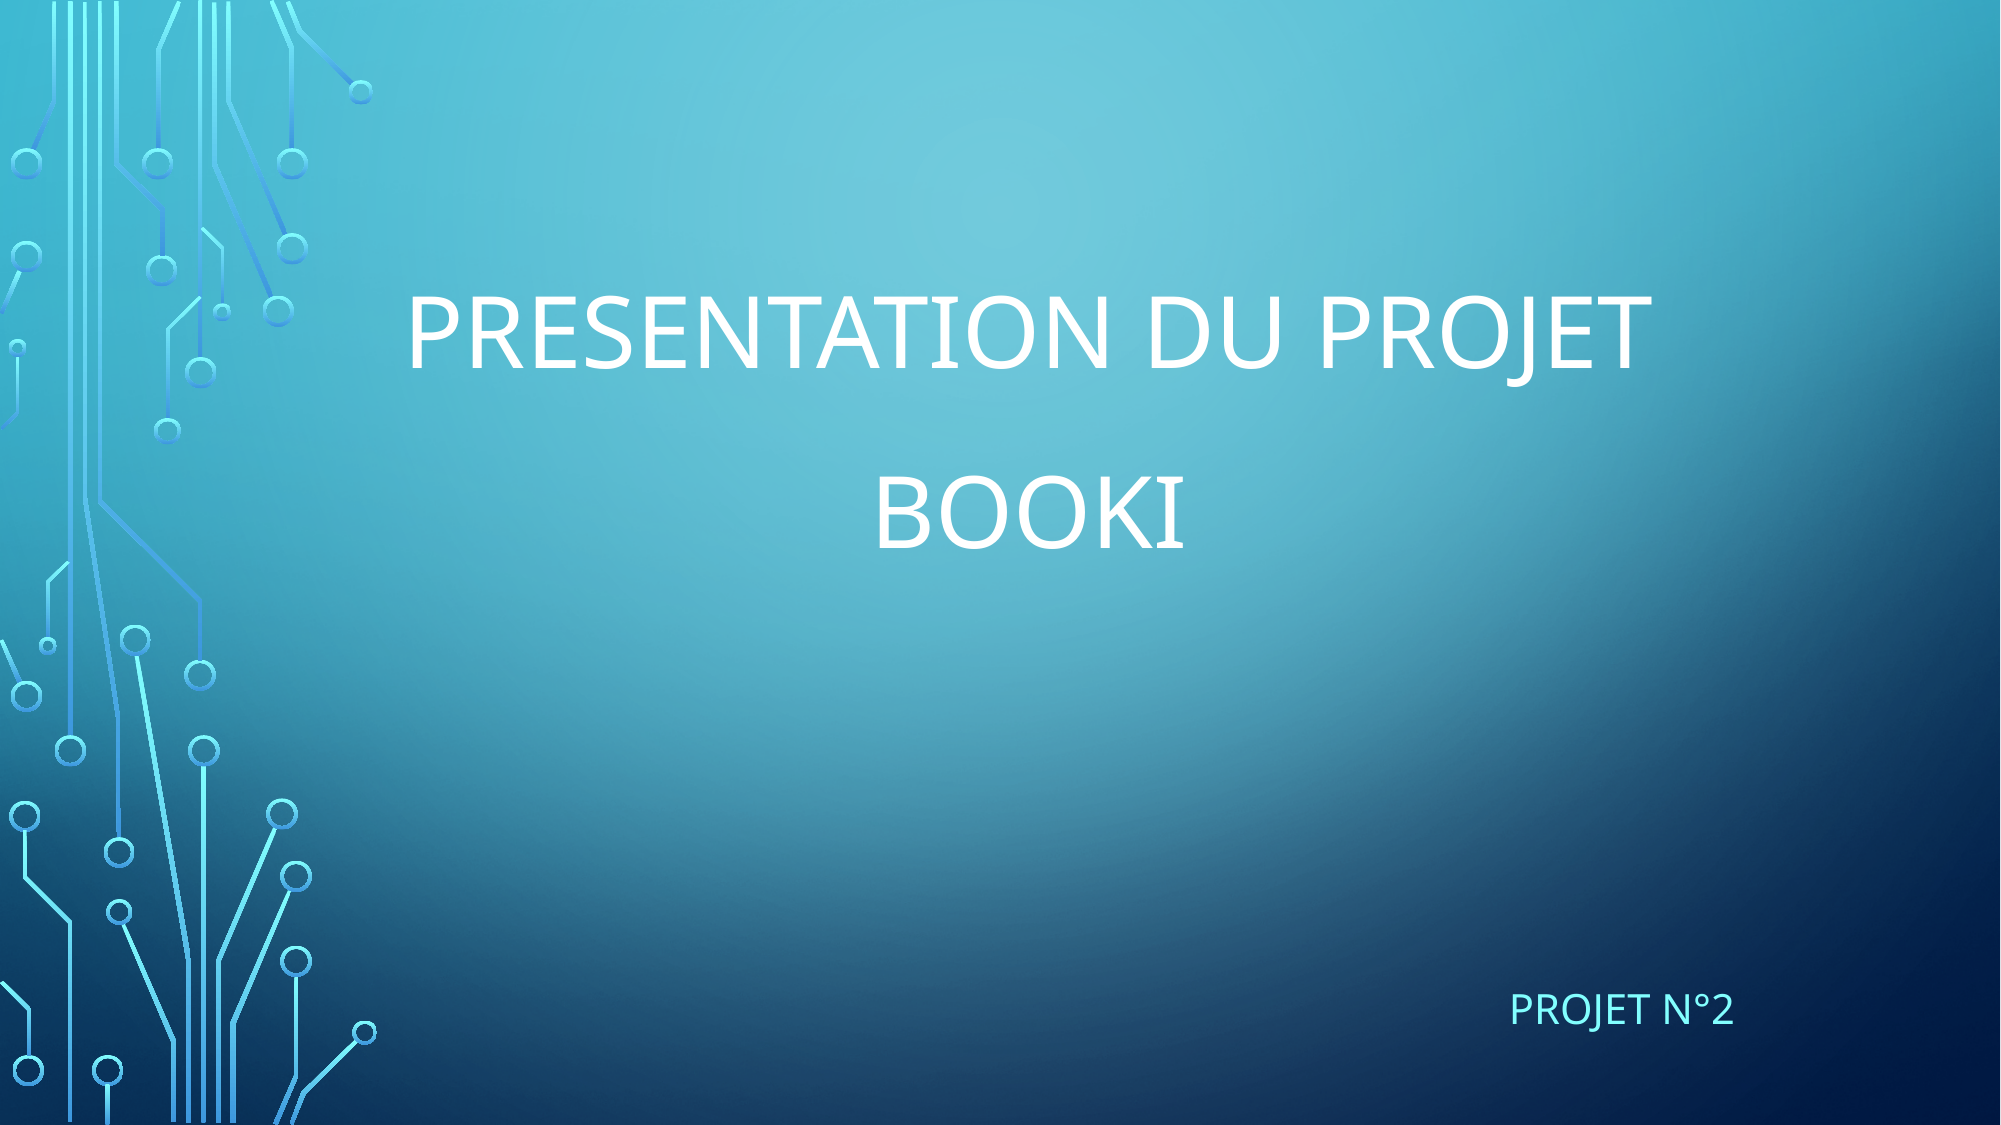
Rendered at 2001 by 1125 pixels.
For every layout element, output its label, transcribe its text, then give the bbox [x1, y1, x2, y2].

title PRESENTATION DU PROJET BOOKI [307, 184, 1750, 576]
subtitle Projet n°2 [307, 732, 1750, 1068]
